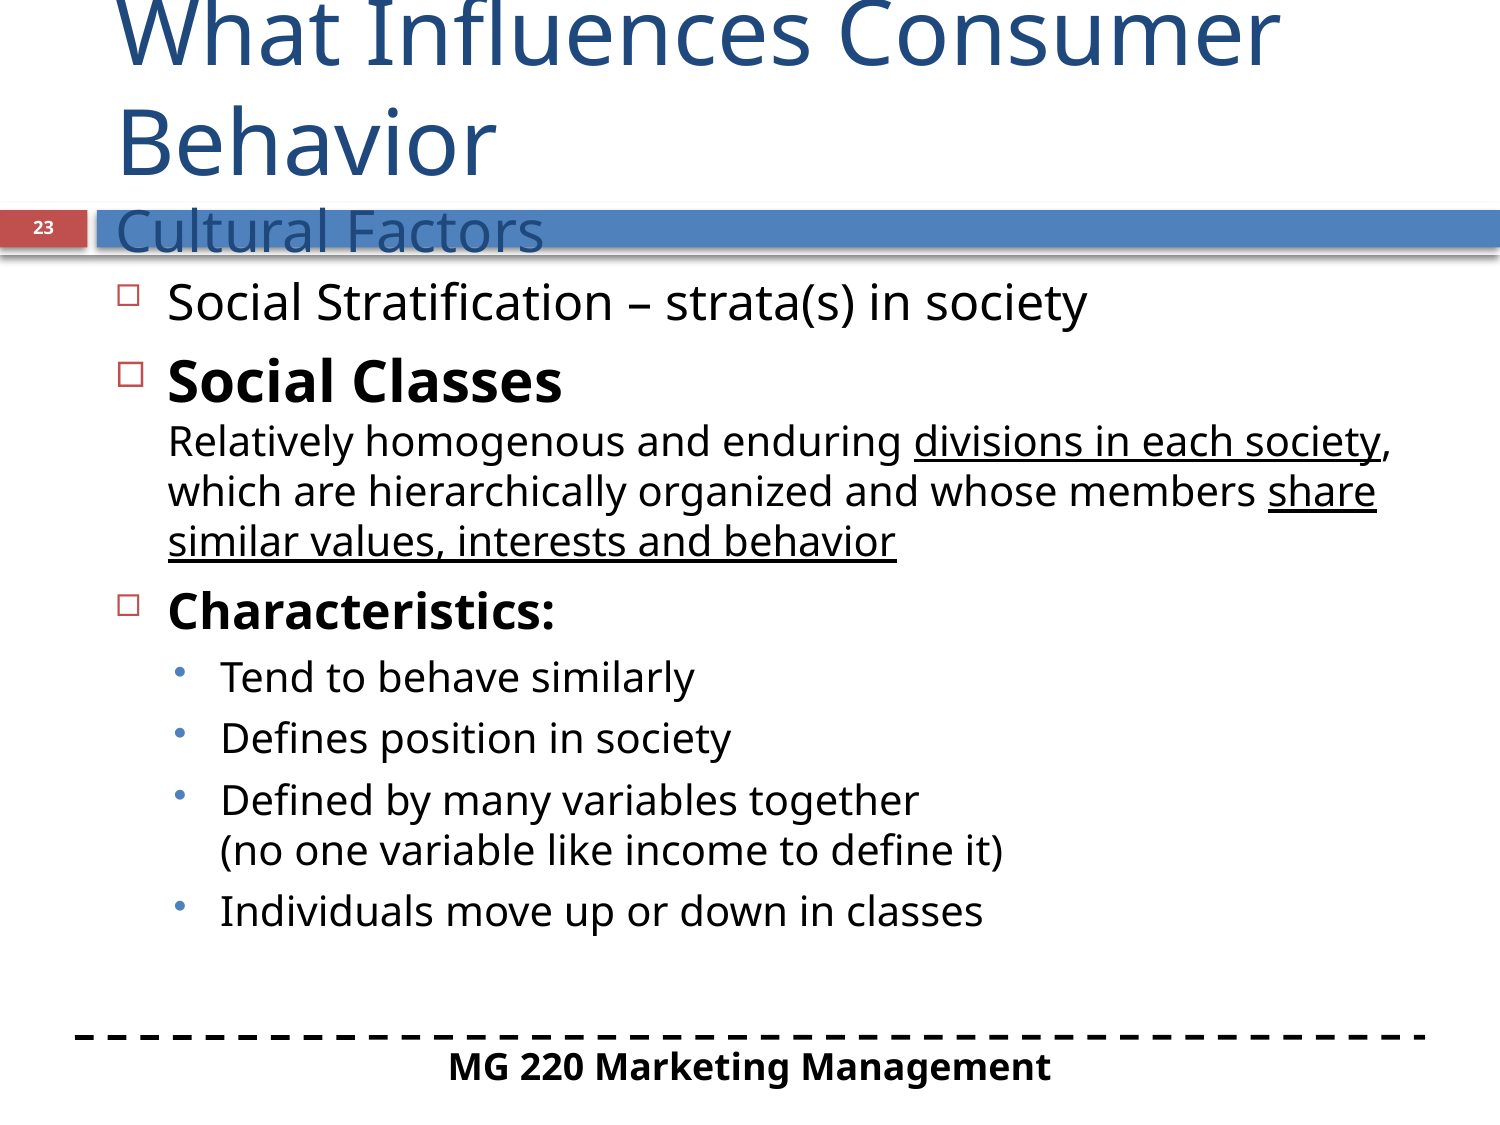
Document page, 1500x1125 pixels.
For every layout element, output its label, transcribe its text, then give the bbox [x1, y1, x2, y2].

title What Influences Consumer Behavior Cultural Factors [100, 37, 1438, 200]
list Social Stratification – strata(s) in society Social Classes Relatively homogenous and enduring divisions in each society, which are hierarchically organized and whose members share similar values, interests and behavior Characteristics: Tend to behave similarly Defines position in society Defined by many variables together (no one variable like income to define it) Individuals move up or down in classes [100, 262, 1438, 1000]
footer MG 220 Marketing Management [99, 1037, 1400, 1100]
text_box 23 [0, 208, 88, 249]
slide_number 23 [1234, 1025, 1425, 1086]
